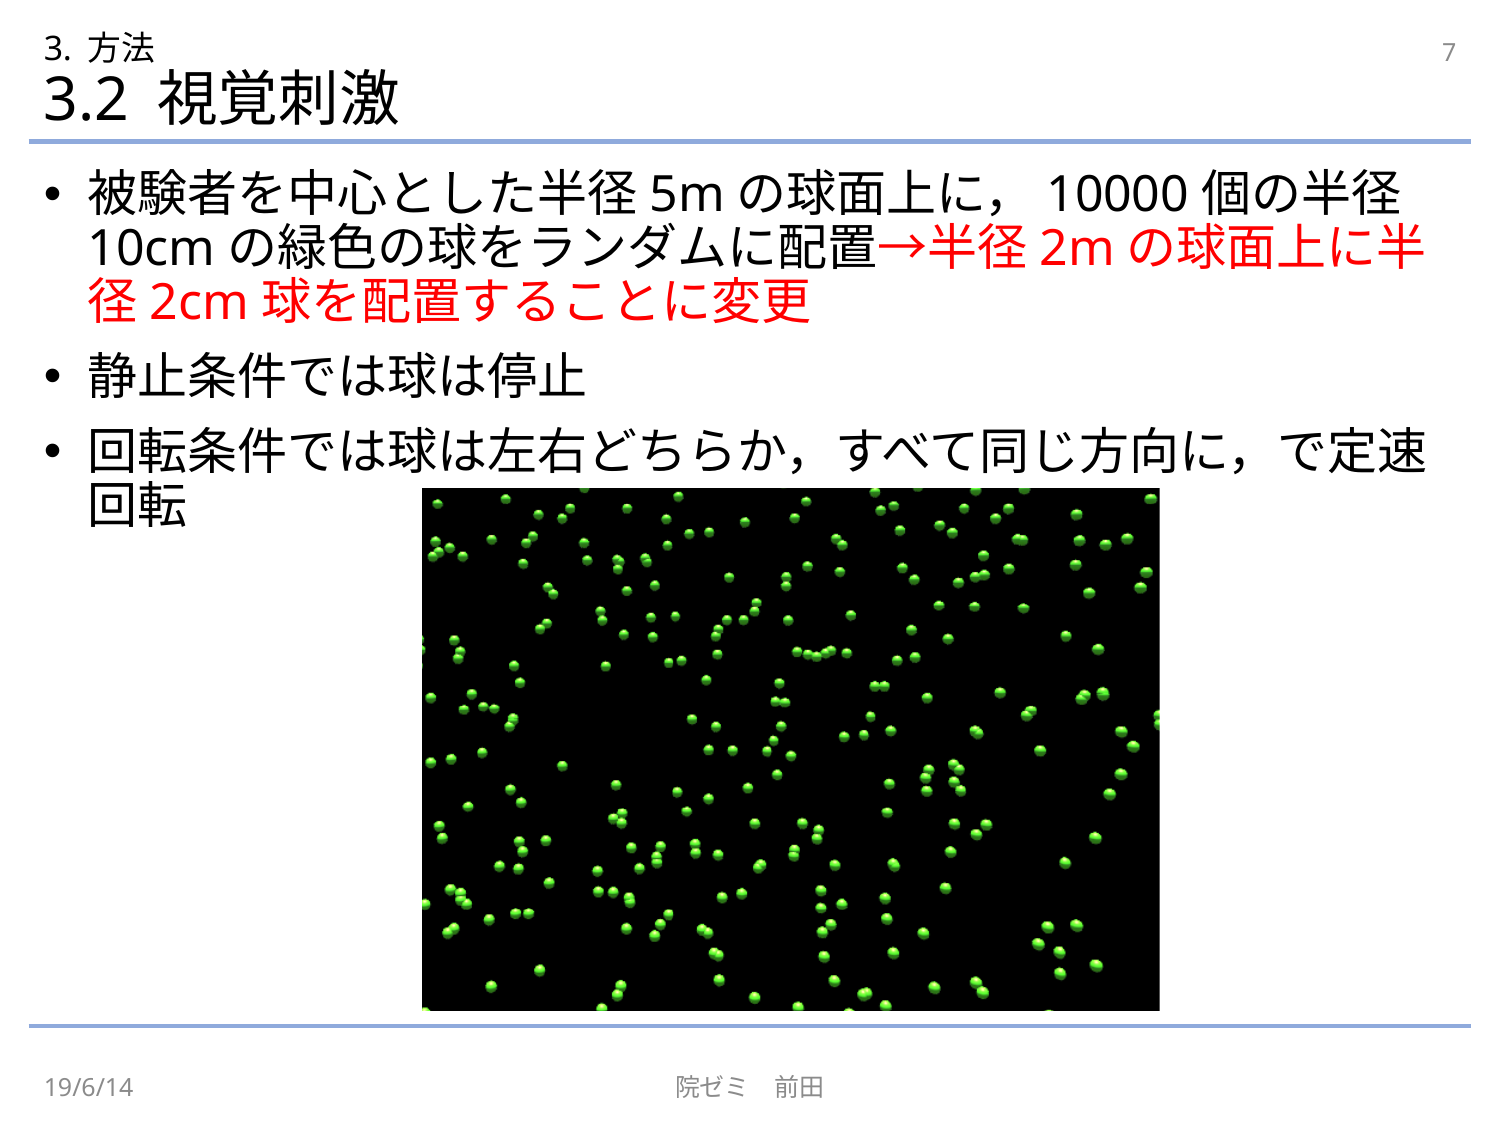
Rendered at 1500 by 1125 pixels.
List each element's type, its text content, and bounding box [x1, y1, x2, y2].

picture [421, 488, 1160, 1011]
footer 院ゼミ 前田 [496, 1056, 1004, 1116]
slide_number 7 [1133, 23, 1472, 84]
title 3. 方法 3.2 視覚刺激 [28, 23, 1472, 142]
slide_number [28, 1056, 367, 1116]
